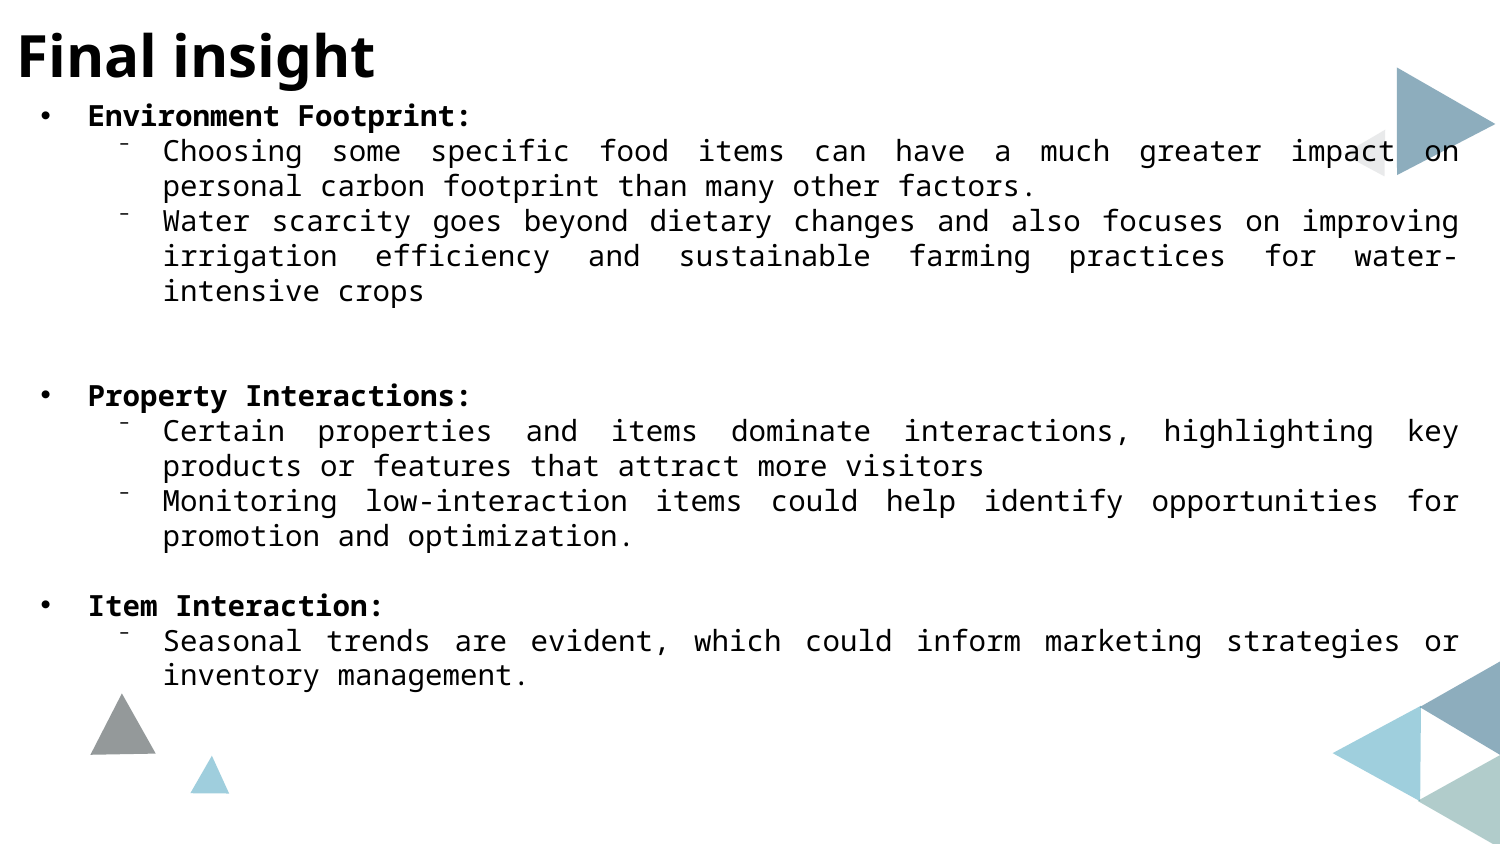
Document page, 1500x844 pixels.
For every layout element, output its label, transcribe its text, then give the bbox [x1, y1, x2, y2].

text_box Environment Footprint: Choosing some specific food items can have a much greater impact on personal carbon footprint than many other factors. Water scarcity goes beyond dietary changes and also focuses on improving irrigation efficiency and sustainable farming practices for water-intensive crops Property Interactions: Certain properties and items dominate interactions, highlighting key products or features that attract more visitors Monitoring low-interaction items could help identify opportunities for promotion and optimization. Item Interaction: Seasonal trends are evident, which could inform marketing strategies or inventory management. [24, 89, 1475, 737]
text_box Final insight [16, 12, 1484, 90]
